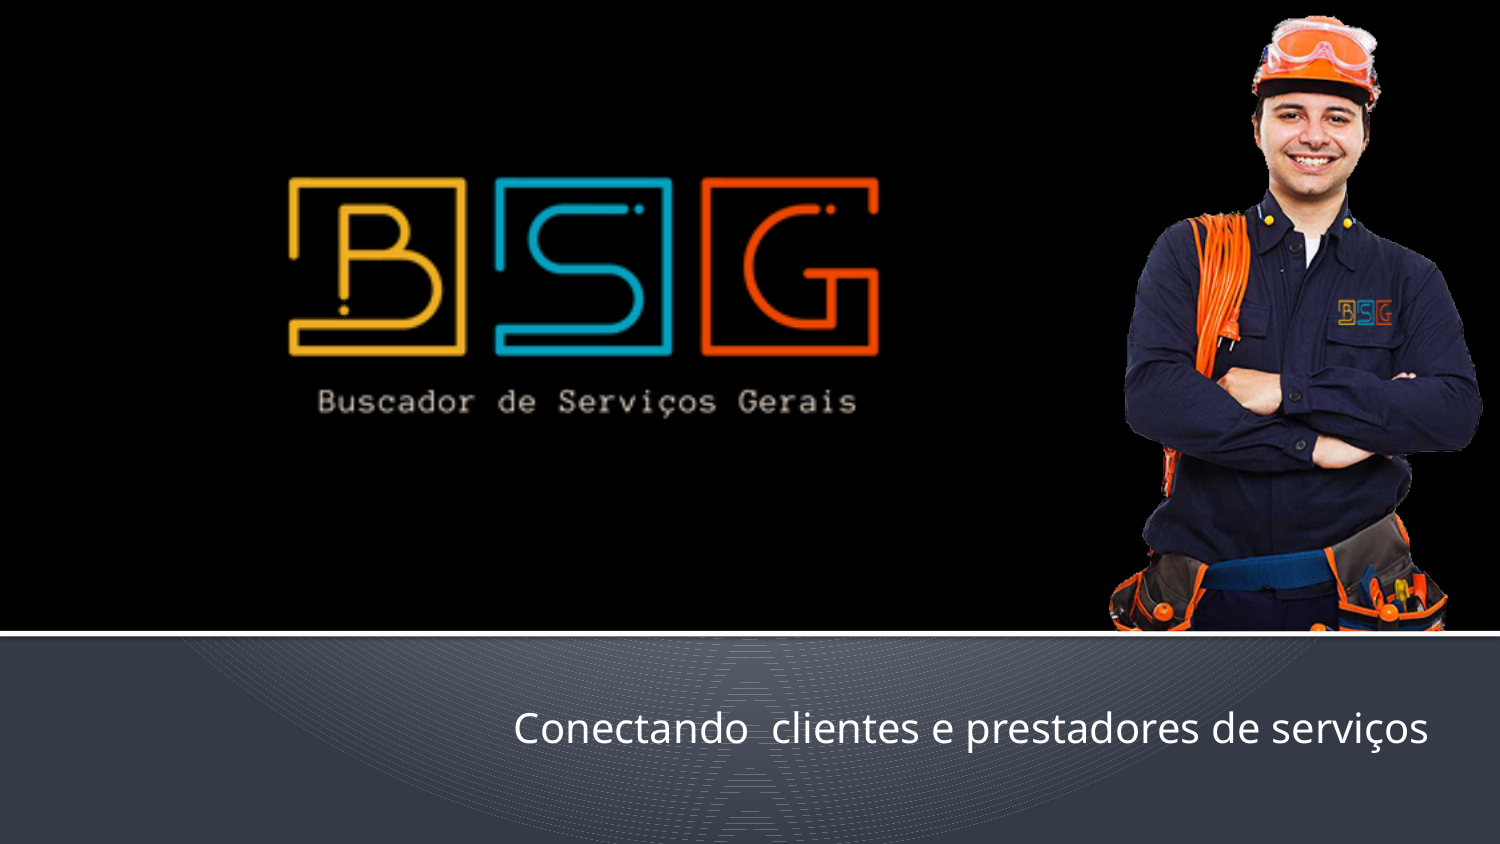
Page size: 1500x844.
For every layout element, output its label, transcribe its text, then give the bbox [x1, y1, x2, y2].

picture [277, 173, 892, 427]
picture [1092, 0, 1500, 633]
subtitle Conectando clientes e prestadores de serviços [112, 634, 1438, 819]
